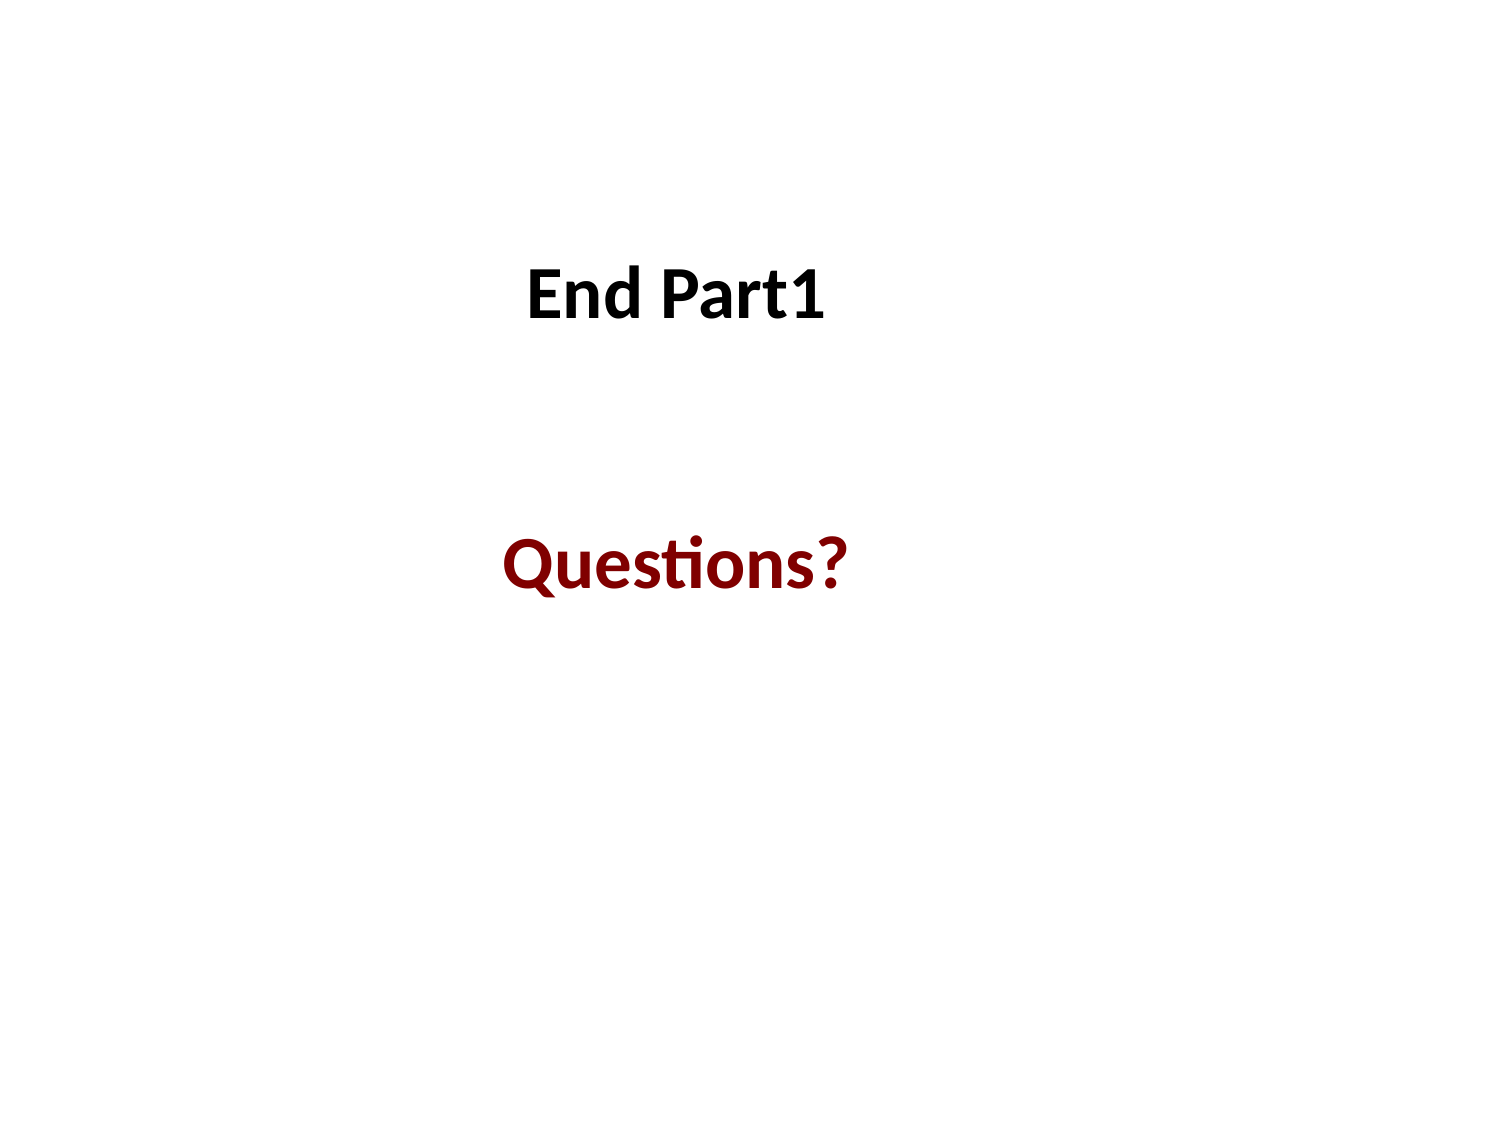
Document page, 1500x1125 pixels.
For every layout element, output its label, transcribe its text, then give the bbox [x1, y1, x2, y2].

text_box End Part1 Questions? [487, 236, 866, 611]
